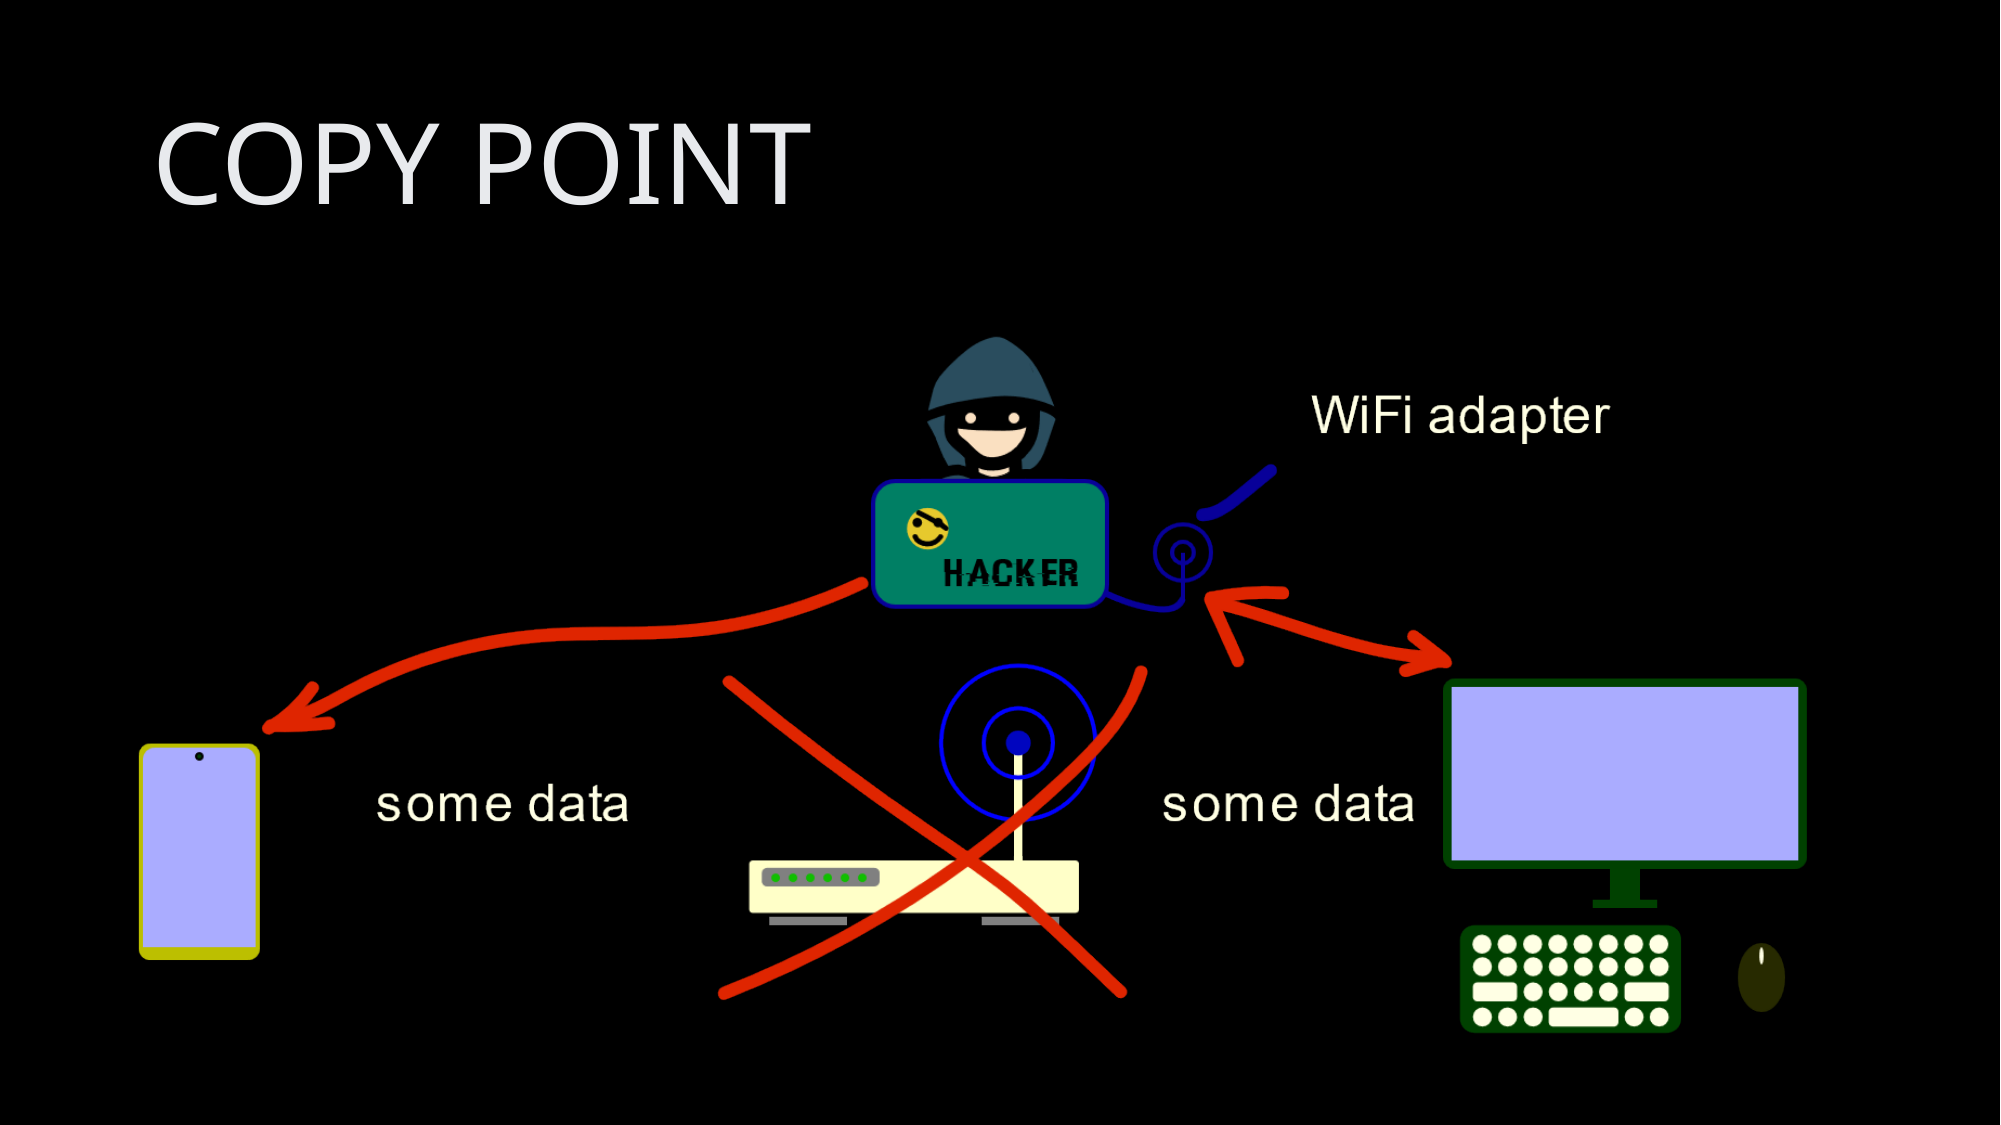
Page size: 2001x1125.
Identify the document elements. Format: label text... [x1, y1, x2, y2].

title COPY POINT [137, 59, 1863, 249]
picture [0, 249, 2000, 1125]
